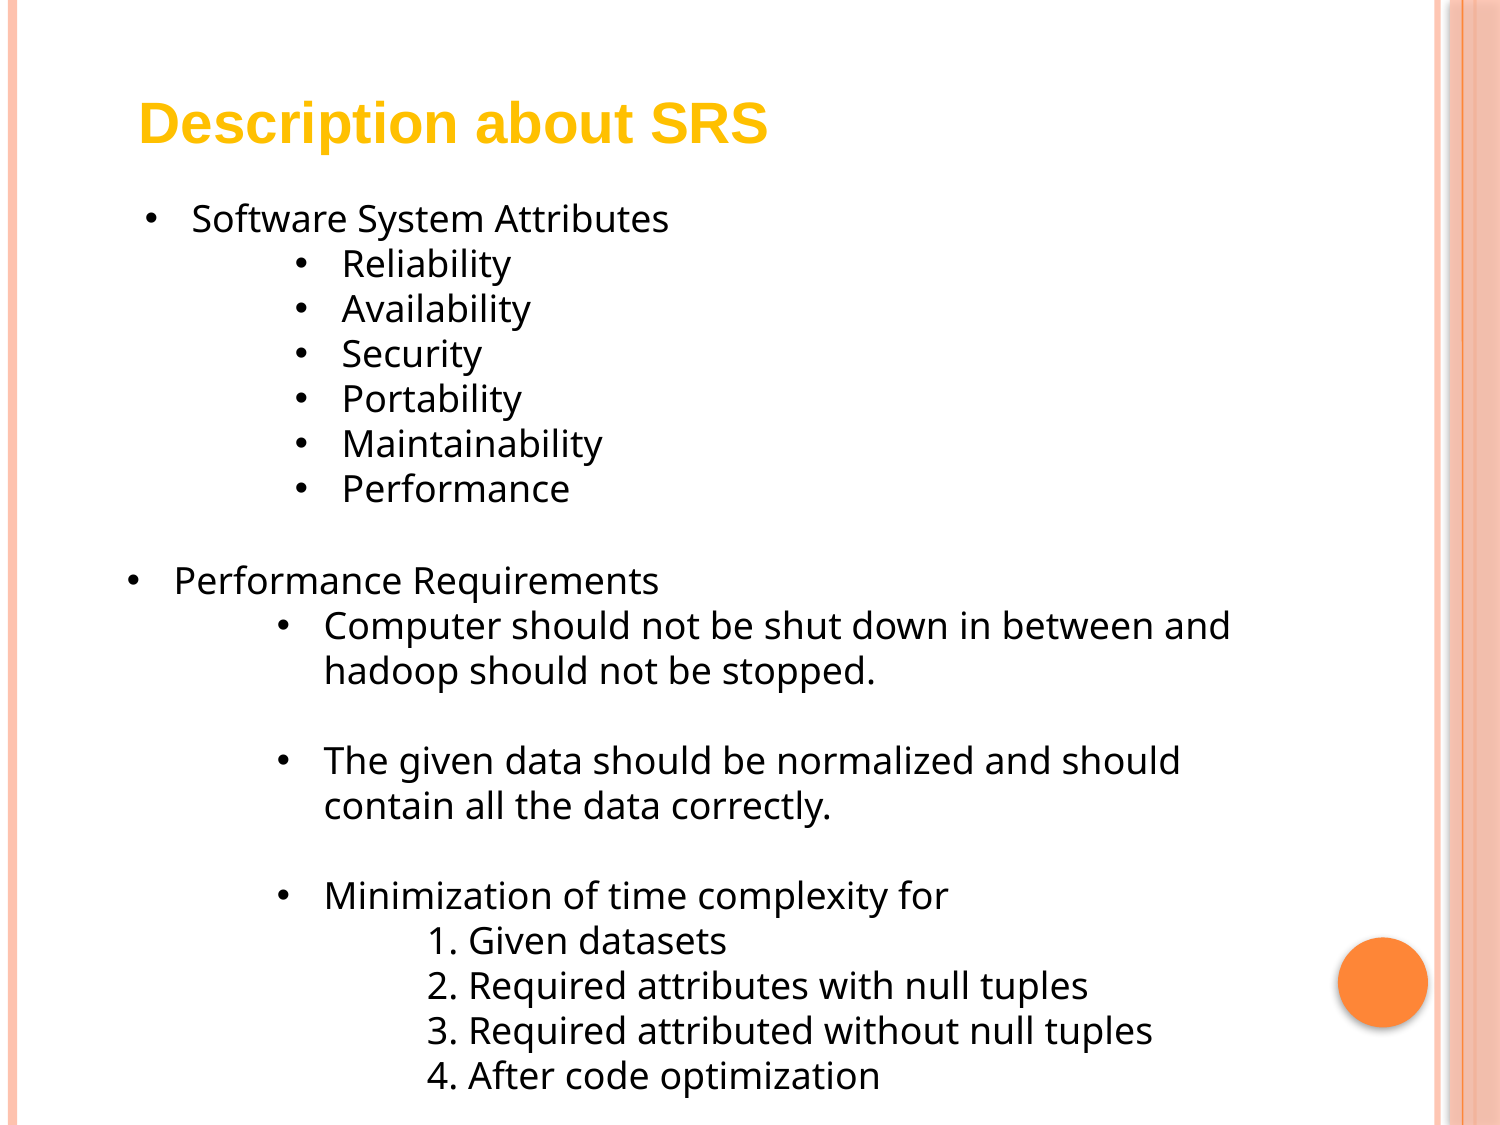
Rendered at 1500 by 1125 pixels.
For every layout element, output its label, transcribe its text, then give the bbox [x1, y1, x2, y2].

text_box Description about SRS [123, 78, 939, 163]
text_box Software System Attributes Reliability Availability Security Portability Maintainability Performance [129, 187, 686, 518]
text_box Performance Requirements Computer should not be shut down in between and hadoop should not be stopped. The given data should be normalized and should contain all the data correctly. Minimization of time complexity for 1. Given datasets 2. Required attributes with null tuples 3. Required attributed without null tuples 4. After code optimization [112, 549, 1270, 1105]
